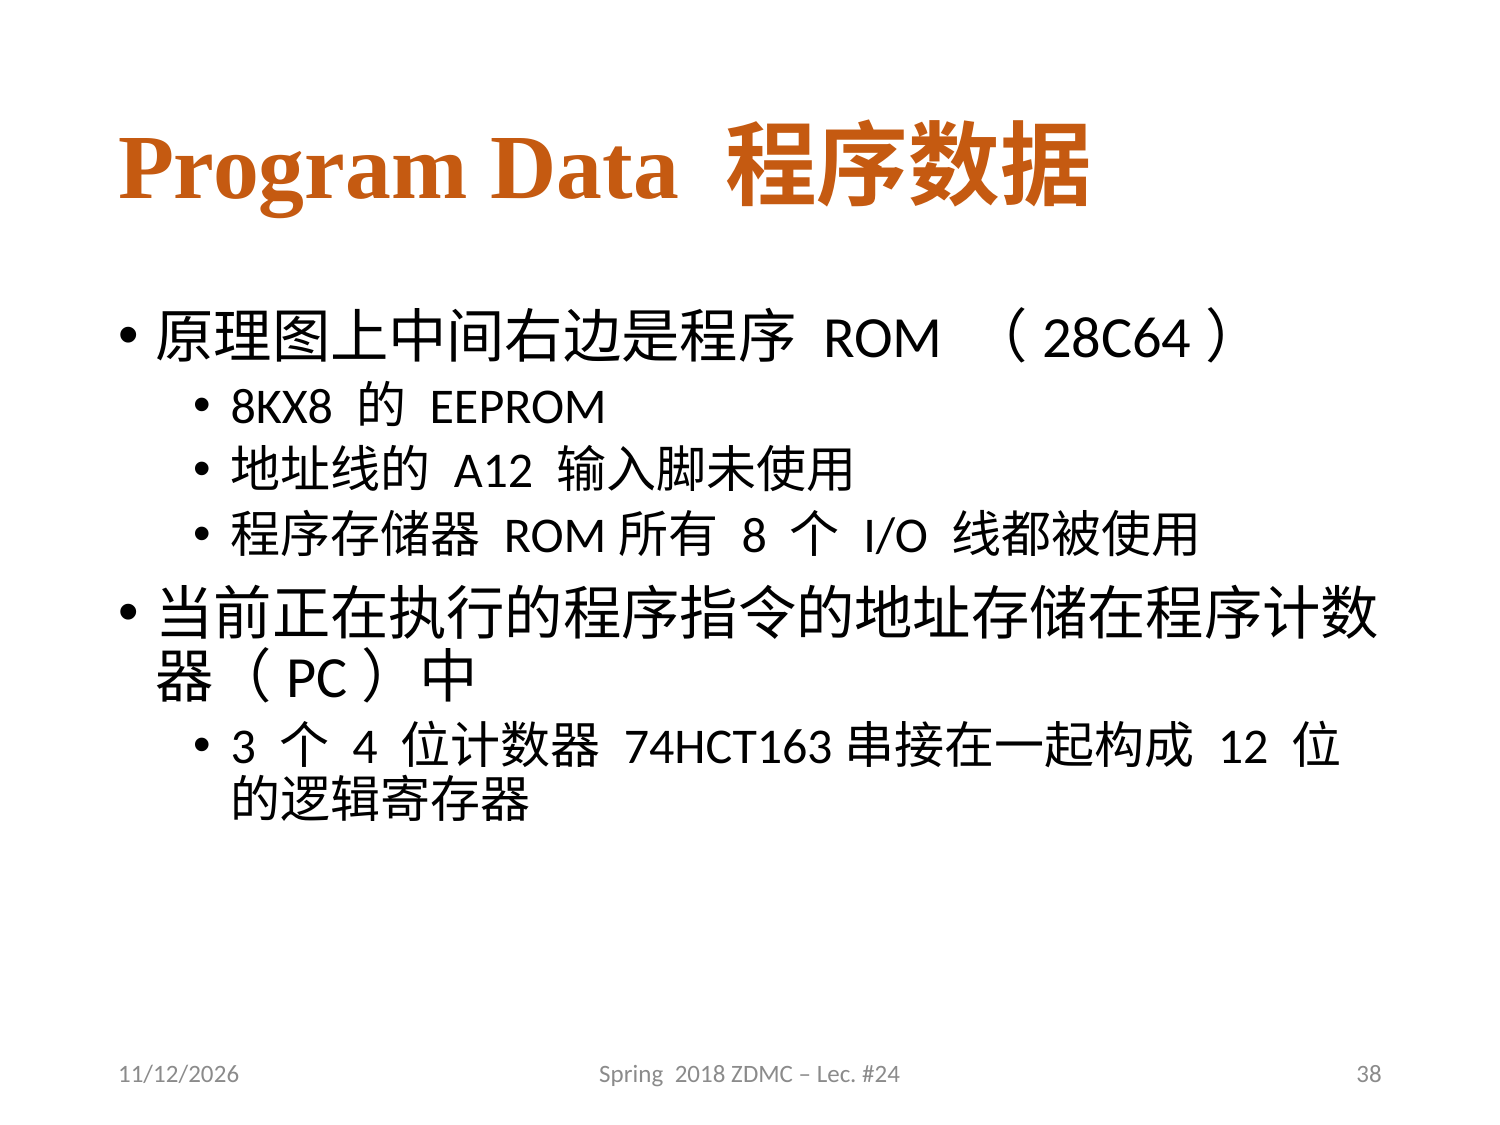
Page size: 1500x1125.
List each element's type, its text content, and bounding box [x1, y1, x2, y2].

slide_number 38 [1059, 1042, 1397, 1103]
title Program Data 程序数据 [103, 59, 1397, 278]
footer Spring 2018 ZDMC – Lec. #24 [496, 1042, 1004, 1103]
list 原理图上中间右边是程序 ROM （28C64） 8KX8 的 EEPROM 地址线的 A12 输入脚未使用 程序存储器 ROM所有 8 个 I/O 线都被使用 当前正在执行的程序指令的地址存储在程序计数器（PC）中 3 个 4 位计数器 74HCT163串接在一起构成 12 位的逻辑寄存器 [103, 299, 1397, 1014]
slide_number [103, 1042, 441, 1103]
